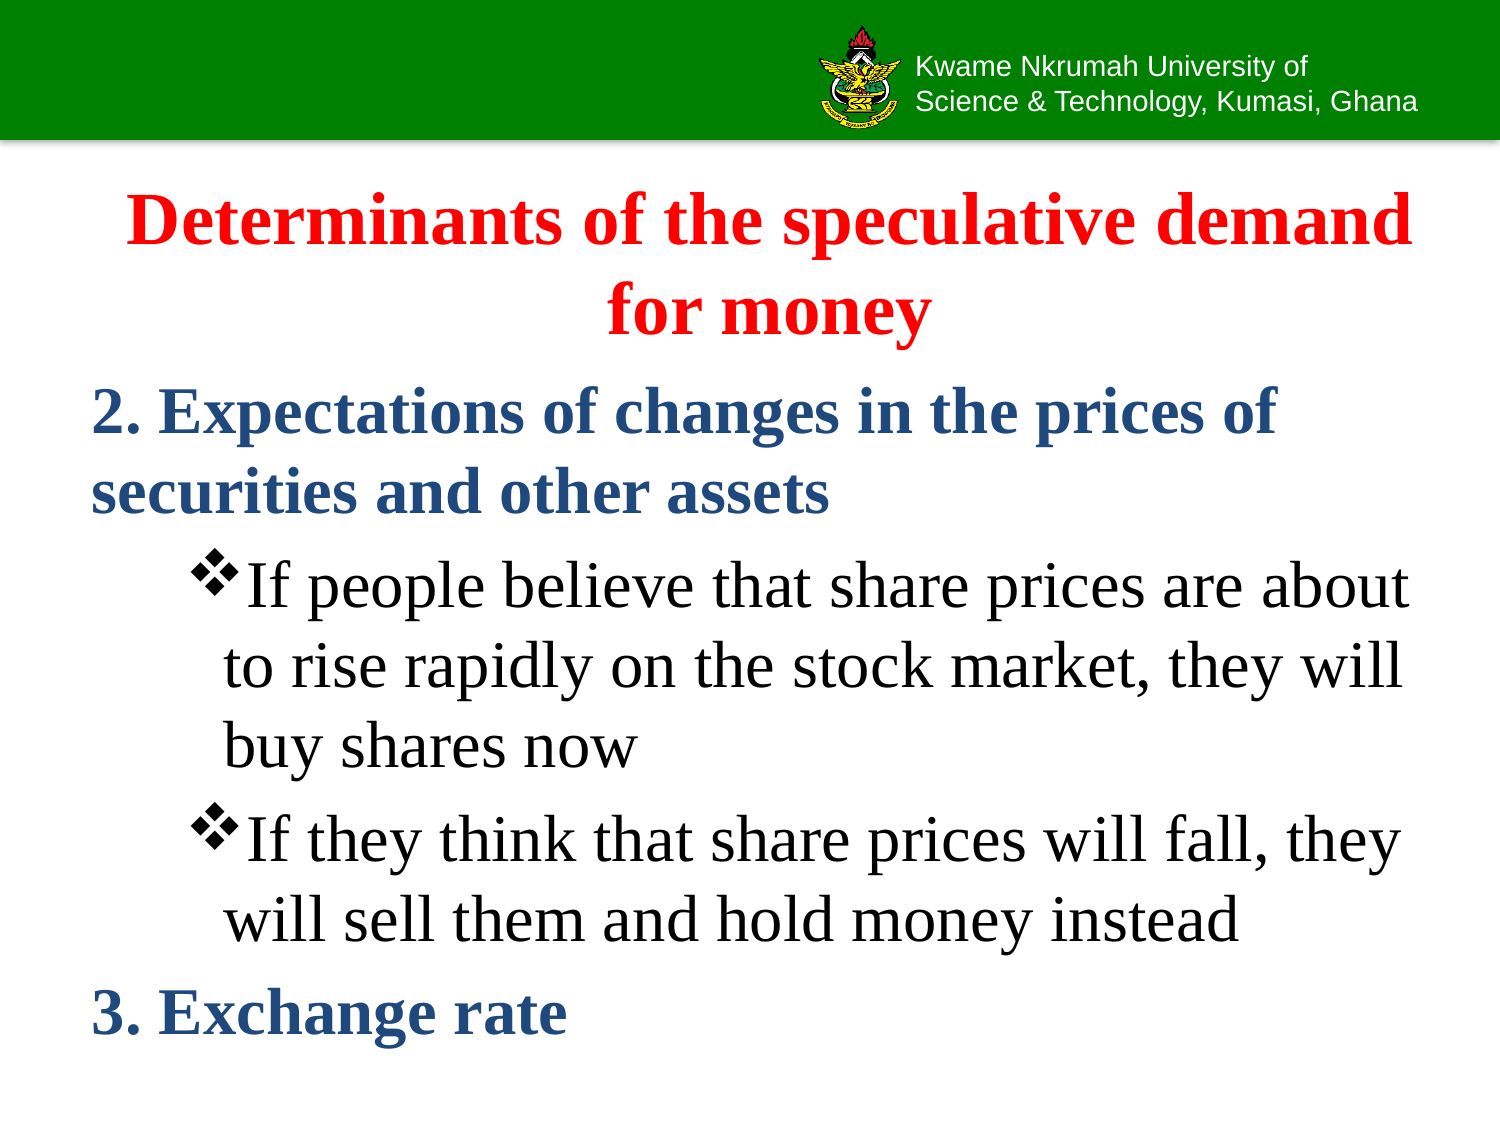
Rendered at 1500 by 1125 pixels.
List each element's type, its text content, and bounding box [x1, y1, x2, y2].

title Determinants of the speculative demand for money [95, 162, 1446, 356]
picture [819, 25, 901, 129]
subtitle 2. Expectations of changes in the prices of securities and other assets If people believe that share prices are about to rise rapidly on the stock market, they will buy shares now If they think that share prices will fall, they will sell them and hold money instead 3. Exchange rate [20, 359, 1480, 1125]
